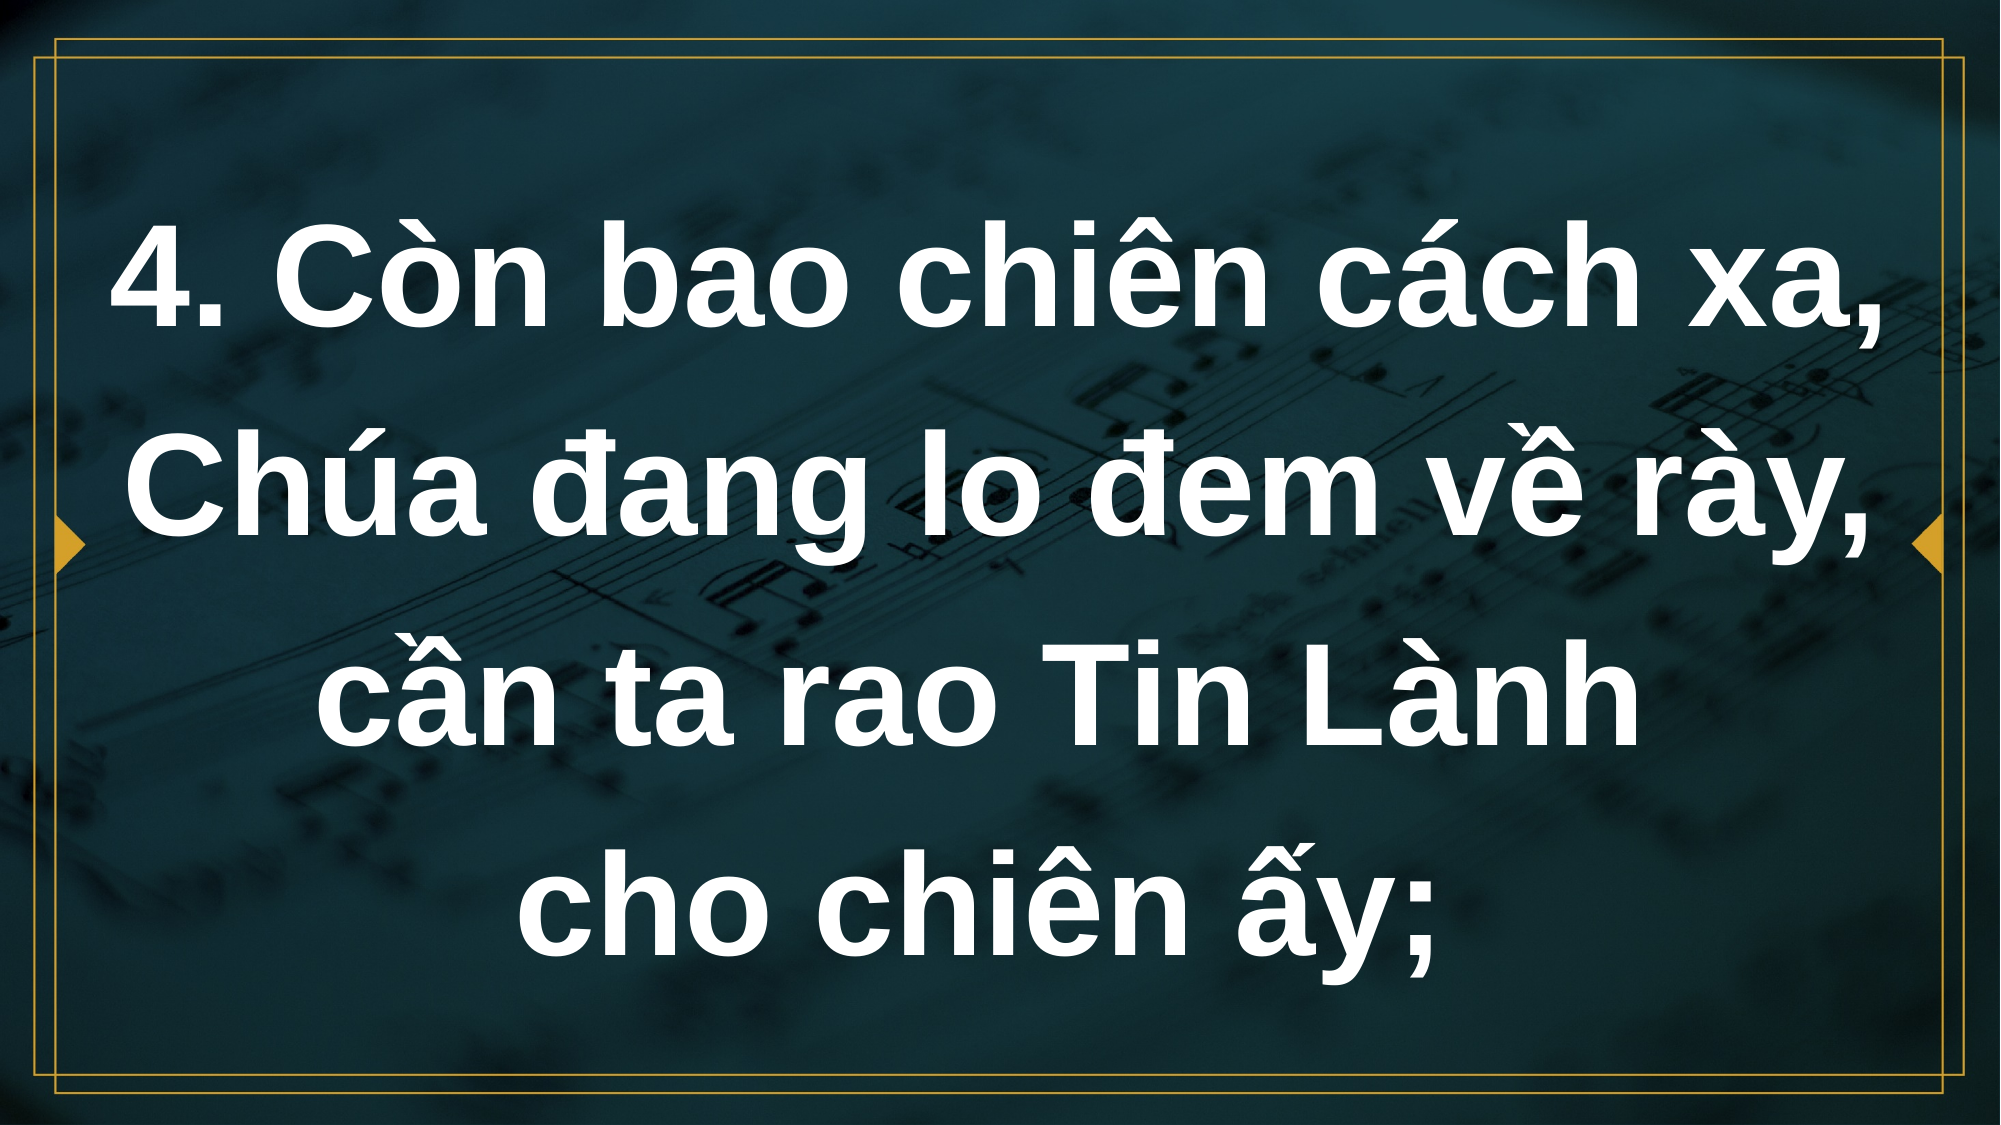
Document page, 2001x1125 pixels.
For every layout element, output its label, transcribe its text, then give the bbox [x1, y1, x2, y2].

title 4. Còn bao chiên cách xa, Chúa đang lo đem về rày, cần ta rao Tin Lành cho chiên ấy; [55, 53, 1945, 1077]
picture [0, 0, 2000, 1125]
